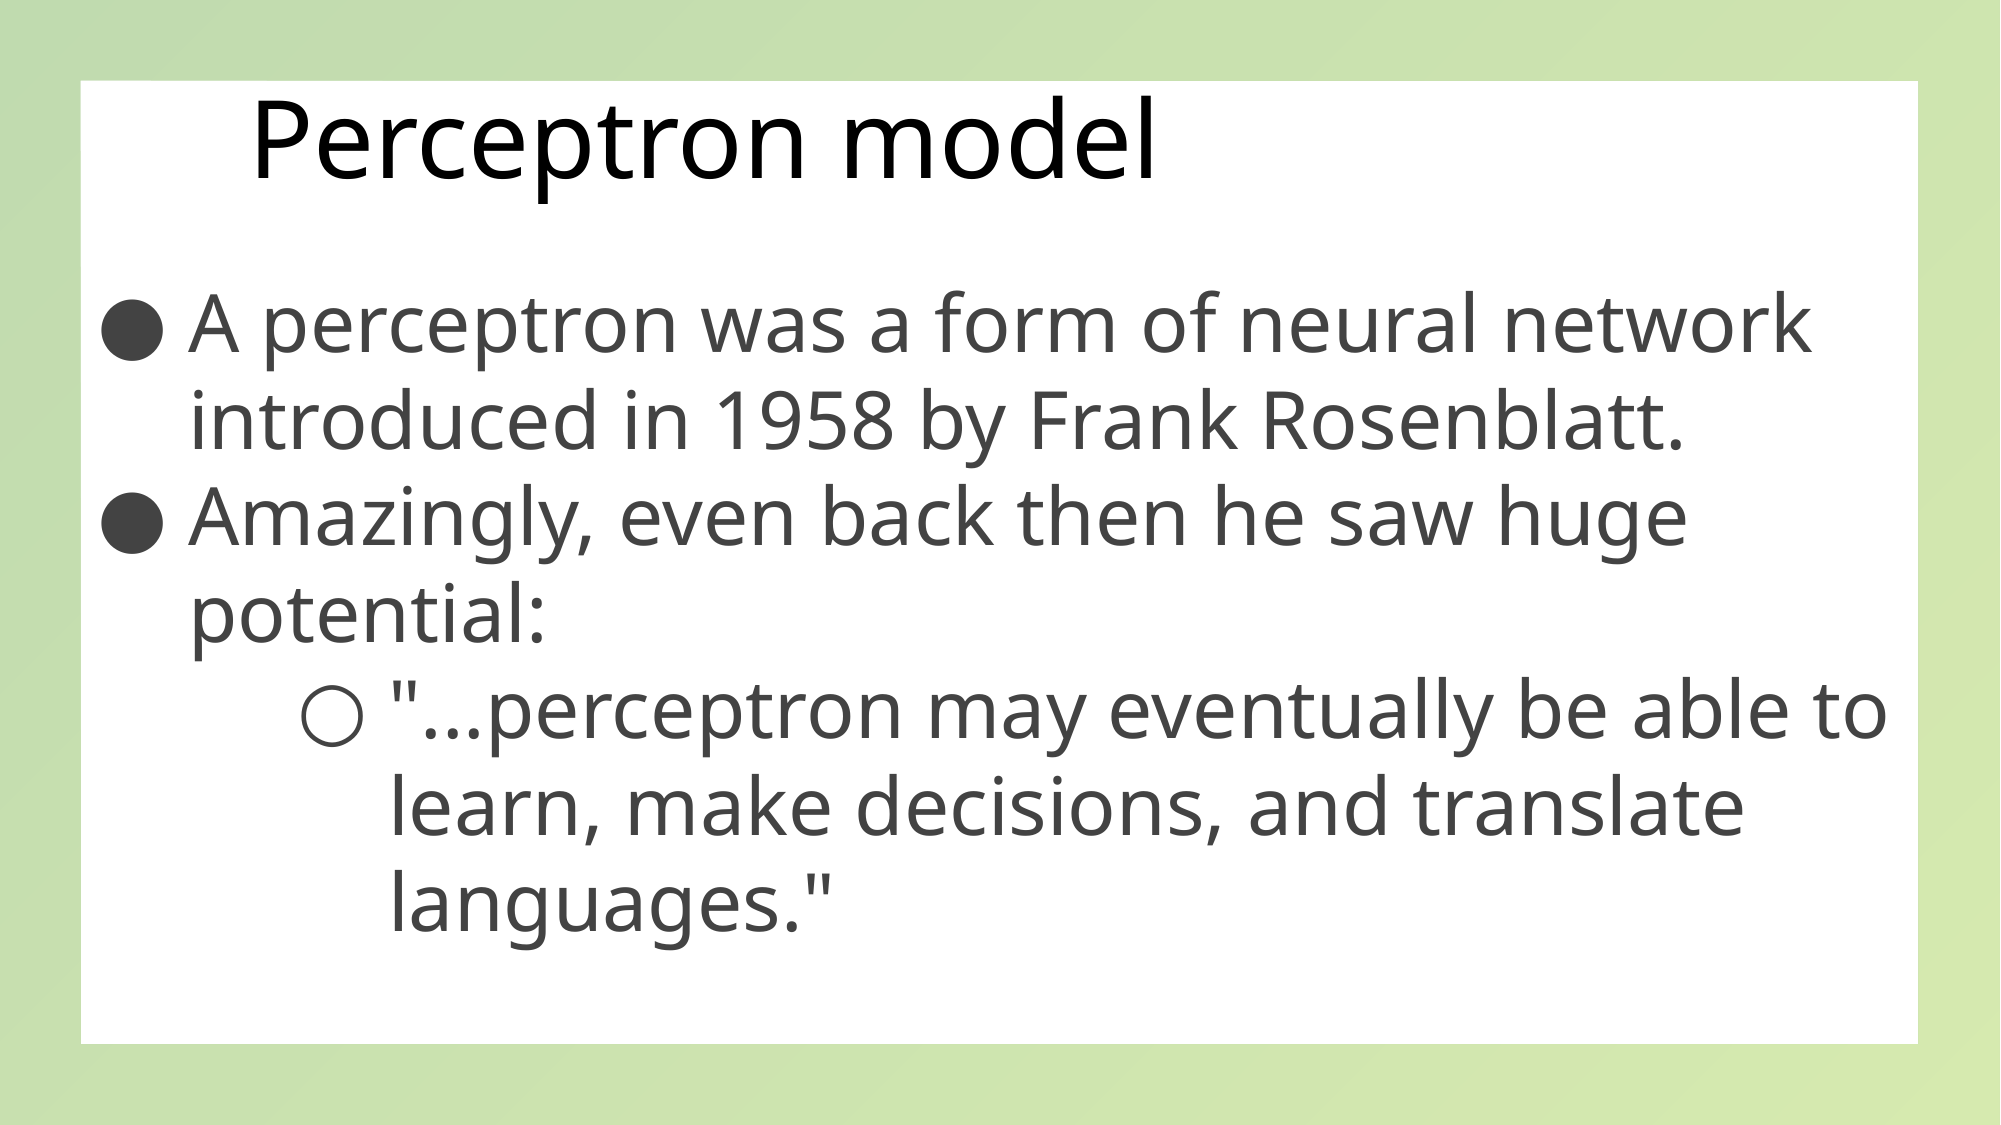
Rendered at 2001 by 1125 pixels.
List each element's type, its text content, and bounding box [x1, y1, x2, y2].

title Perceptron model [228, 64, 1932, 190]
list A perceptron was a form of neural network introduced in 1958 by Frank Rosenblatt. Amazingly, even back then he saw huge potential: "...perceptron may eventually be able to learn, make decisions, and translate languages." [68, 252, 1968, 1000]
